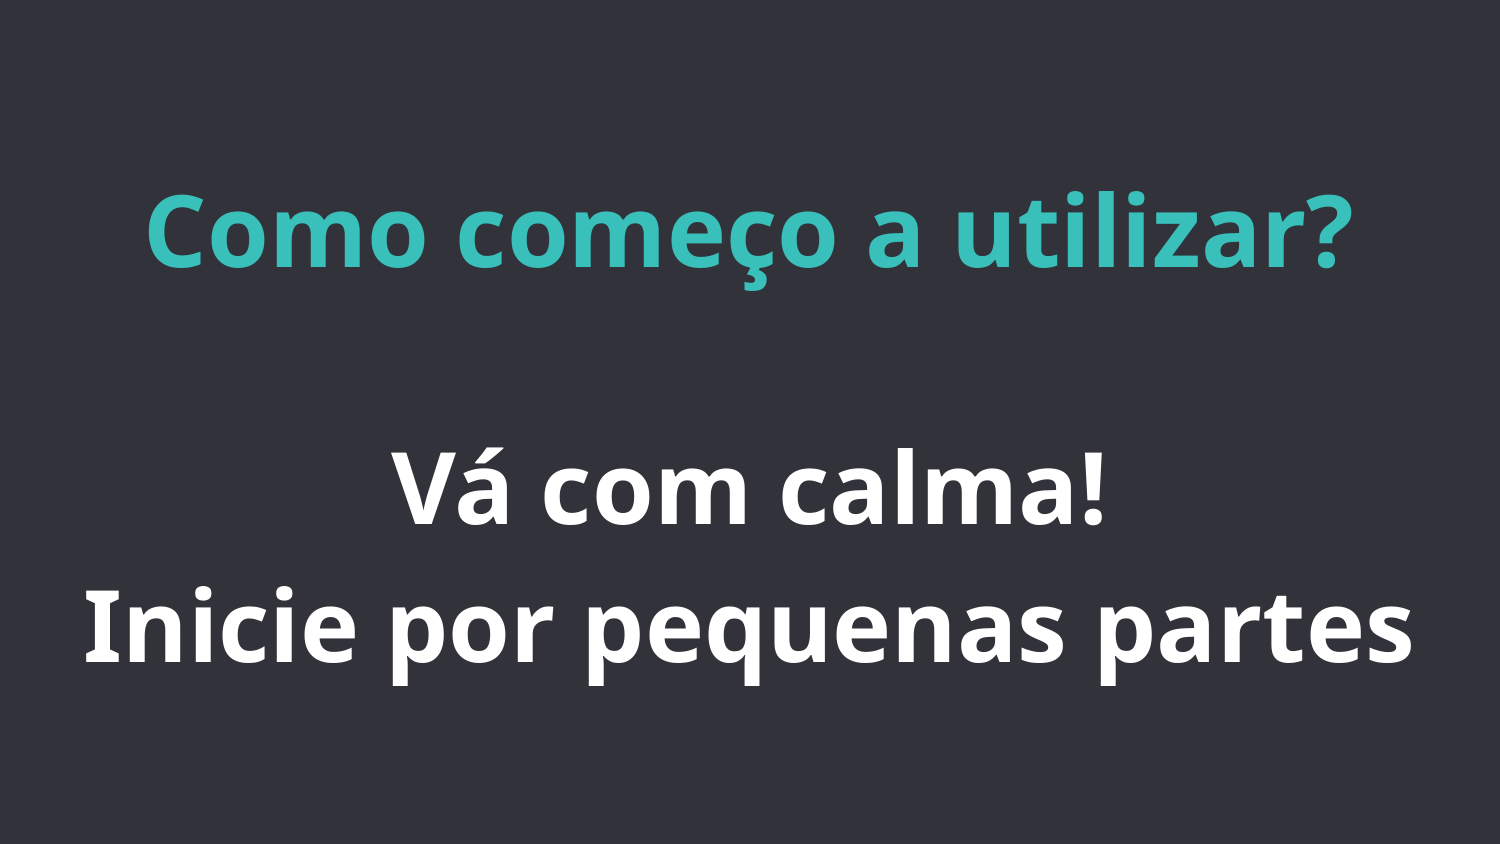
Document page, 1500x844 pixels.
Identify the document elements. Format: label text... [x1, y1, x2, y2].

list Vá com calma! Inicie por pequenas partes [51, 264, 1449, 825]
title Como começo a utilizar? [0, 152, 1500, 247]
